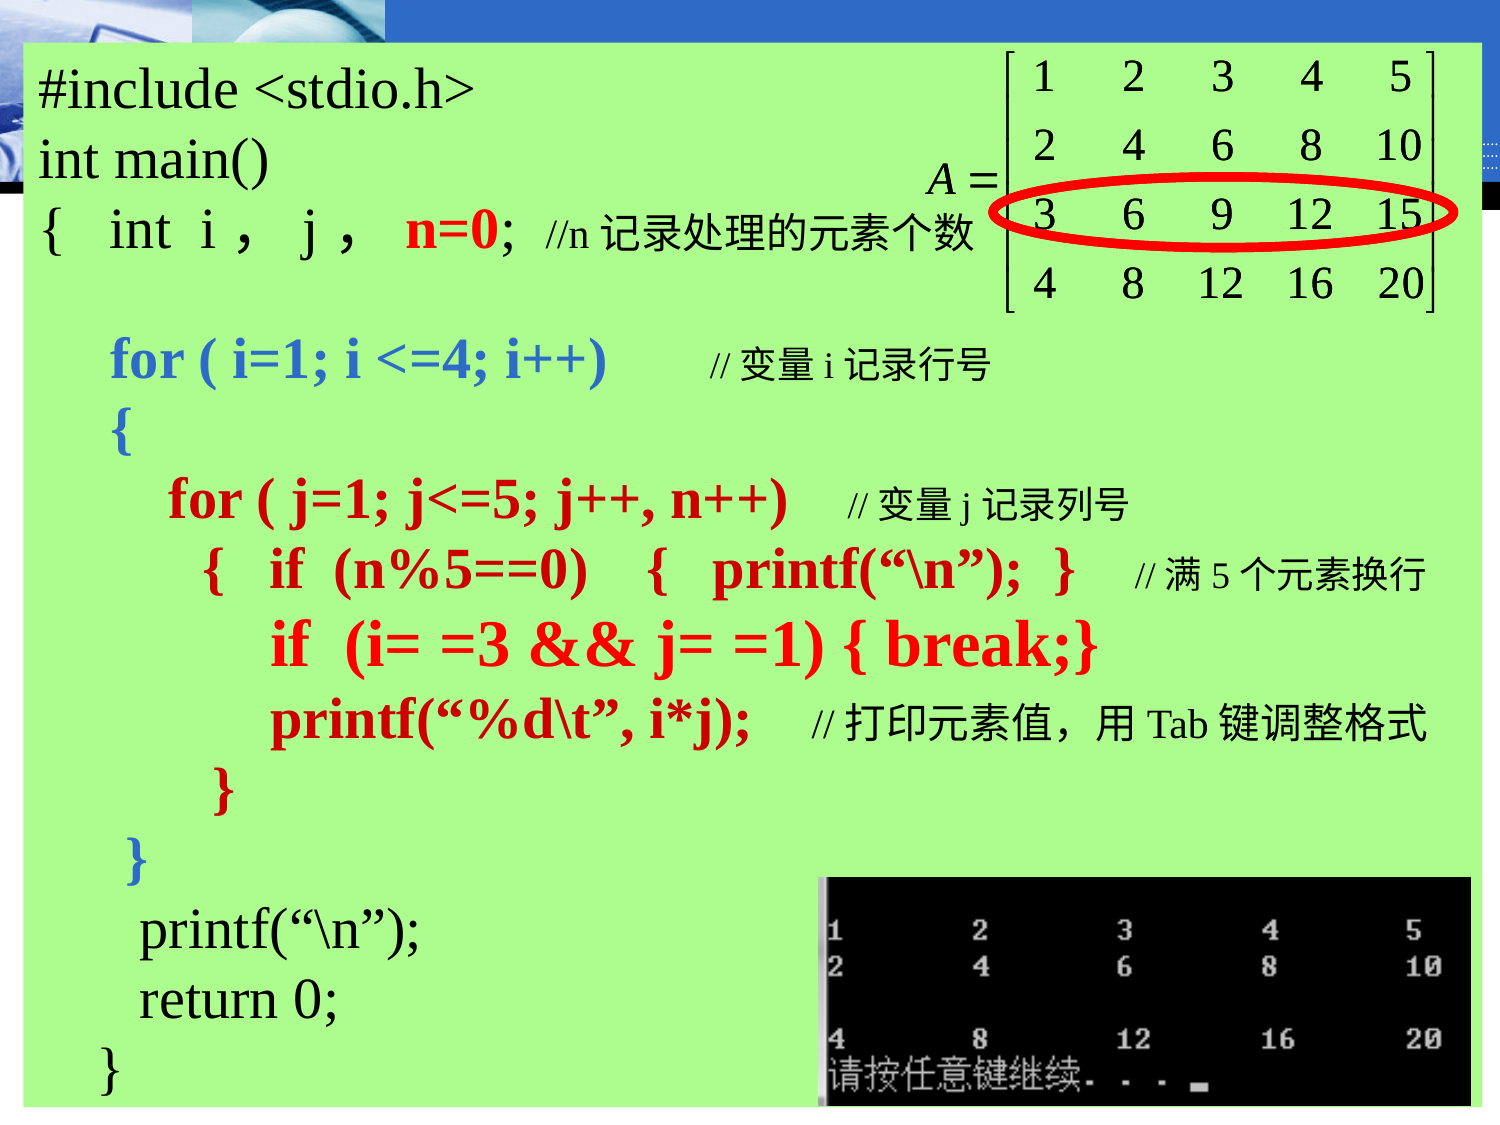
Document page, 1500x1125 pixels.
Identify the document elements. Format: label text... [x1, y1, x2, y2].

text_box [915, 42, 1454, 323]
picture [817, 877, 1471, 1107]
picture [0, 0, 385, 181]
text_box #include <stdio.h> int main() { int i，j，n=0; //n记录处理的元素个数 for ( i=1; i <=4; i++) //变量i记录行号 { for ( j=1; j<=5; j++, n++) //变量j记录列号 { if (n%5==0) { printf(“\n”); } //满5个元素换行 if (i= =3 && j= =1) { break;} printf(“%d\t”, i*j); //打印元素值，用Tab键调整格式 } } printf(“\n”); return 0; } [23, 42, 1483, 1108]
